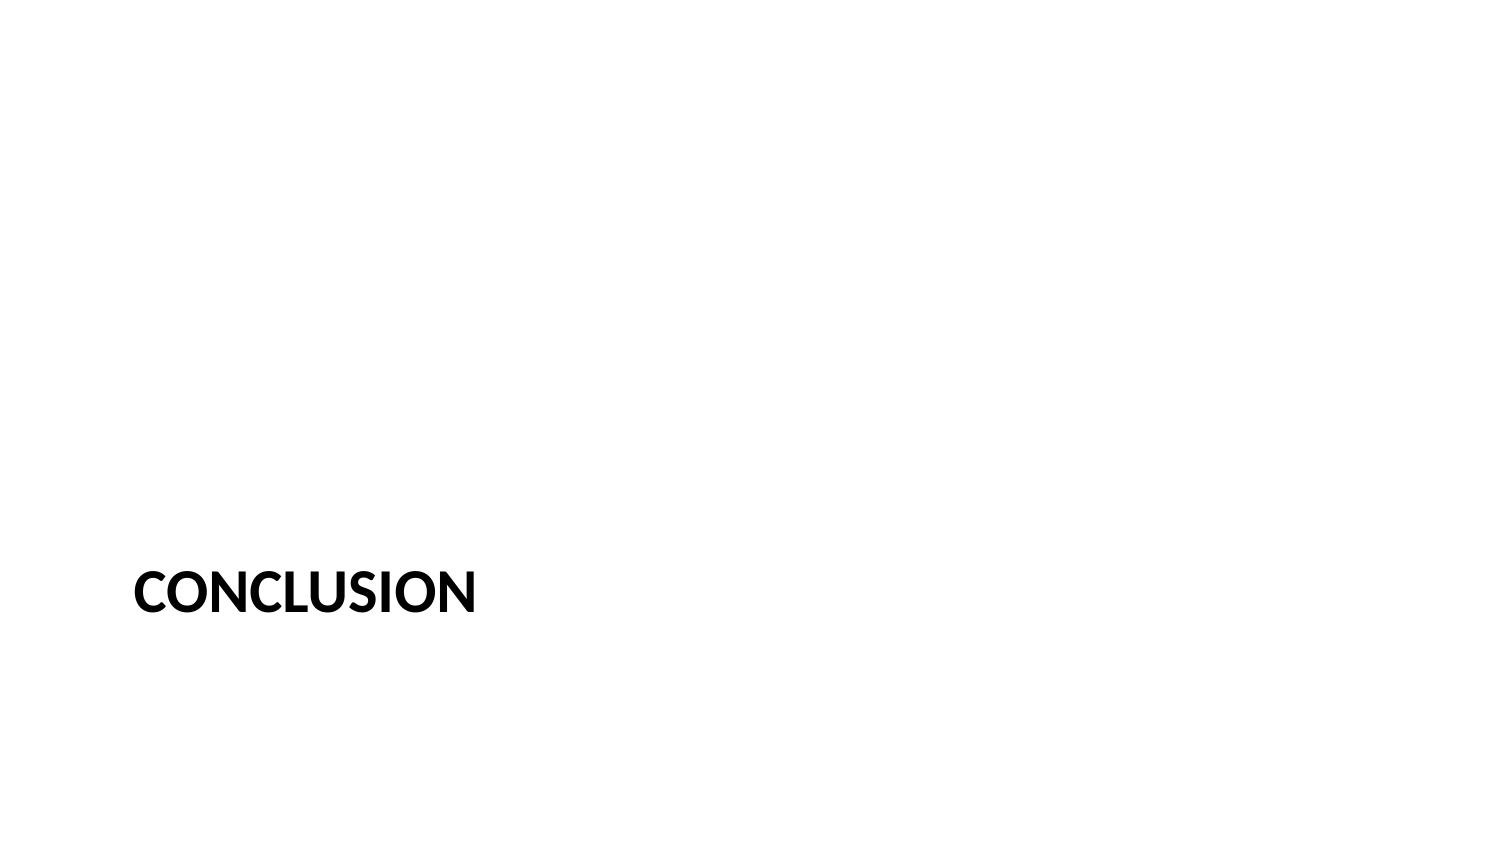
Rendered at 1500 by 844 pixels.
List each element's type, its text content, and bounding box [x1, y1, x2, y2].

title Conclusion [118, 542, 1394, 710]
